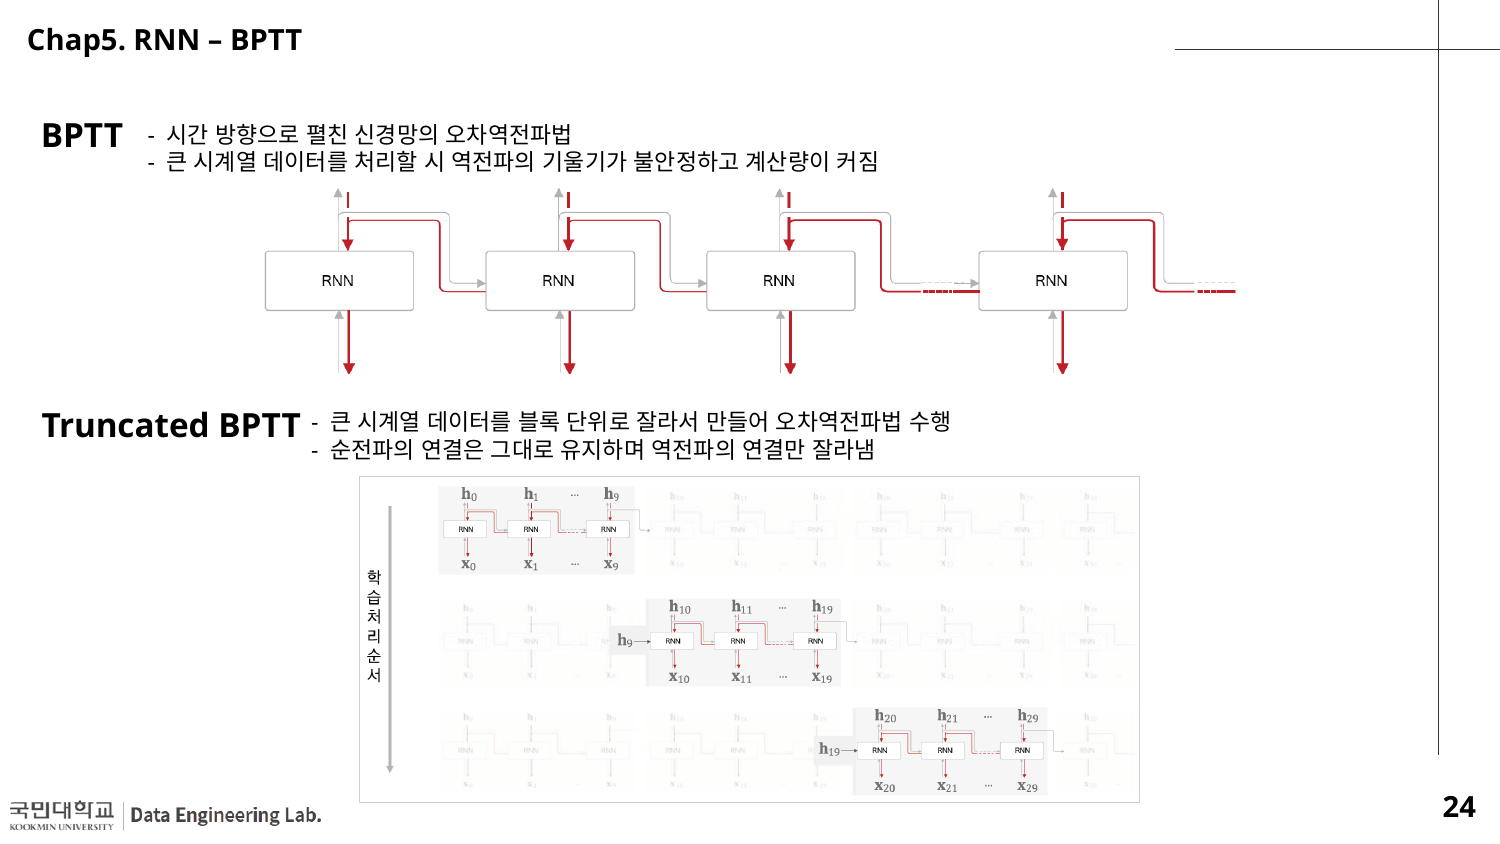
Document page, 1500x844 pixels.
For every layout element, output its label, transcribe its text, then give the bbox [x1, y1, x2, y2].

picture [5, 797, 328, 836]
text_box 24 [1427, 781, 1491, 831]
text_box Chap5. RNN – BPTT [12, 13, 977, 64]
text_box - 시간 방향으로 펼친 신경망의 오차역전파법 - 큰 시계열 데이터를 처리할 시 역전파의 기울기가 불안정하고 계산량이 커짐 [132, 113, 1006, 183]
text_box BPTT [25, 106, 170, 162]
picture [358, 473, 1142, 805]
text_box Truncated BPTT [26, 397, 417, 452]
text_box - 큰 시계열 데이터를 블록 단위로 잘라서 만들어 오차역전파법 수행 - 순전파의 연결은 그대로 유지하며 역전파의 연결만 잘라냄 [296, 400, 1169, 470]
picture [263, 183, 1237, 374]
